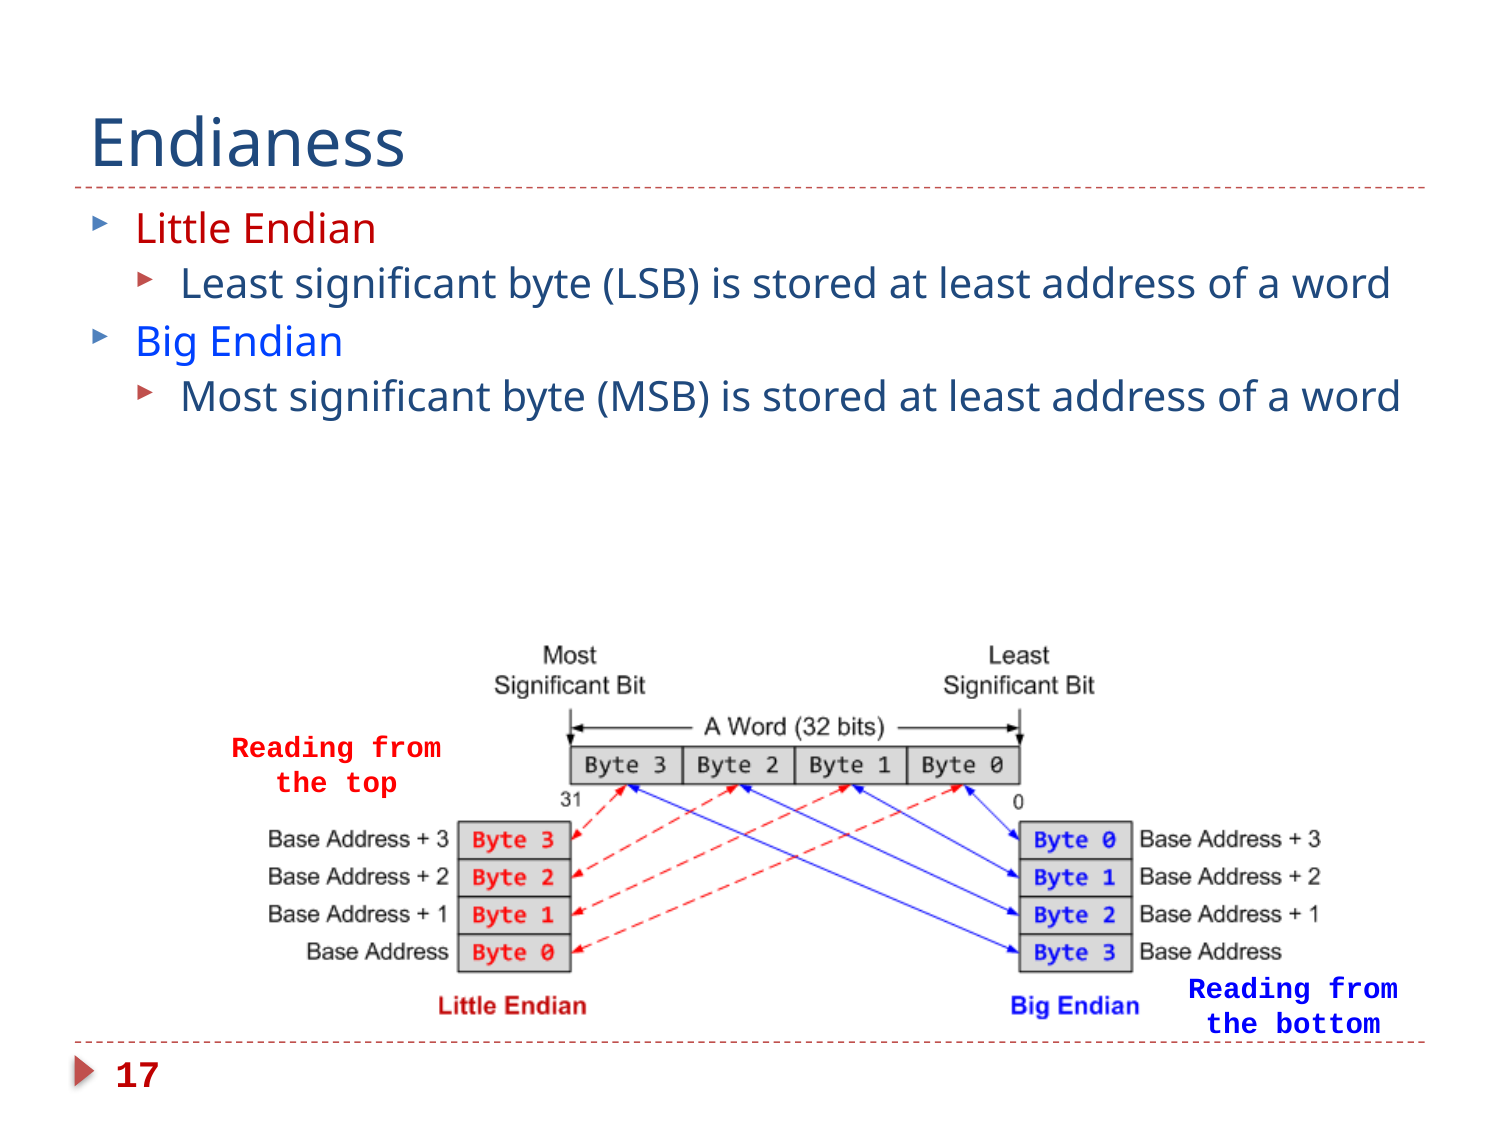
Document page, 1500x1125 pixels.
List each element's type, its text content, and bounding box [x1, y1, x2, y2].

picture [268, 638, 1322, 1021]
slide_number 17 [100, 1042, 426, 1103]
title Endianess [75, 24, 1425, 188]
text_box Little Endian Least significant byte (LSB) is stored at least address of a word Big Endian Most significant byte (MSB) is stored at least address of a word [75, 199, 1464, 1015]
text_box Reading from the top [216, 721, 262, 806]
text_box Reading from the bottom [1173, 961, 1413, 1047]
